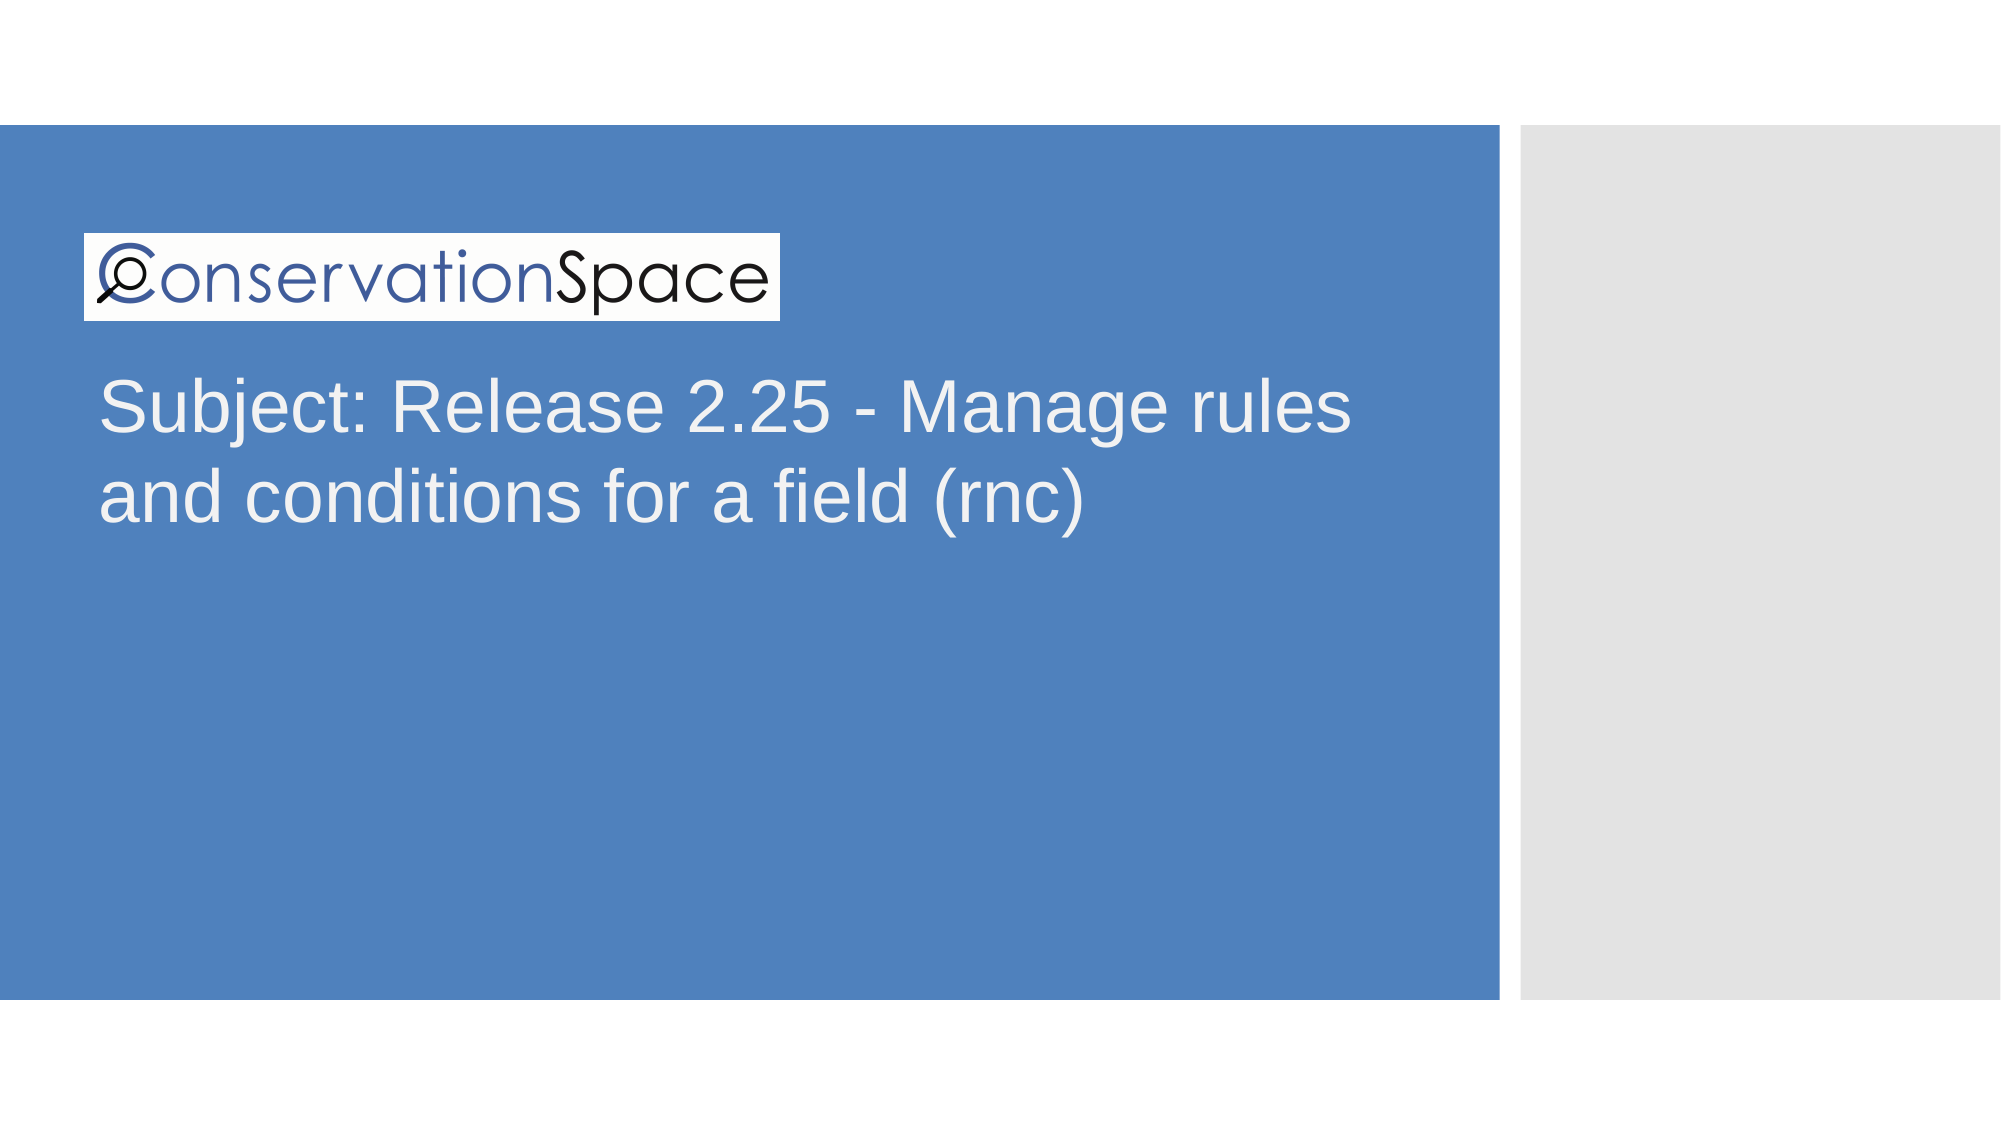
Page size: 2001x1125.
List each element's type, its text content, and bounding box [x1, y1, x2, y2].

picture [84, 233, 780, 321]
text_box Subject: Release 2.25 - Manage rules and conditions for a field (rnc) [84, 350, 1434, 785]
